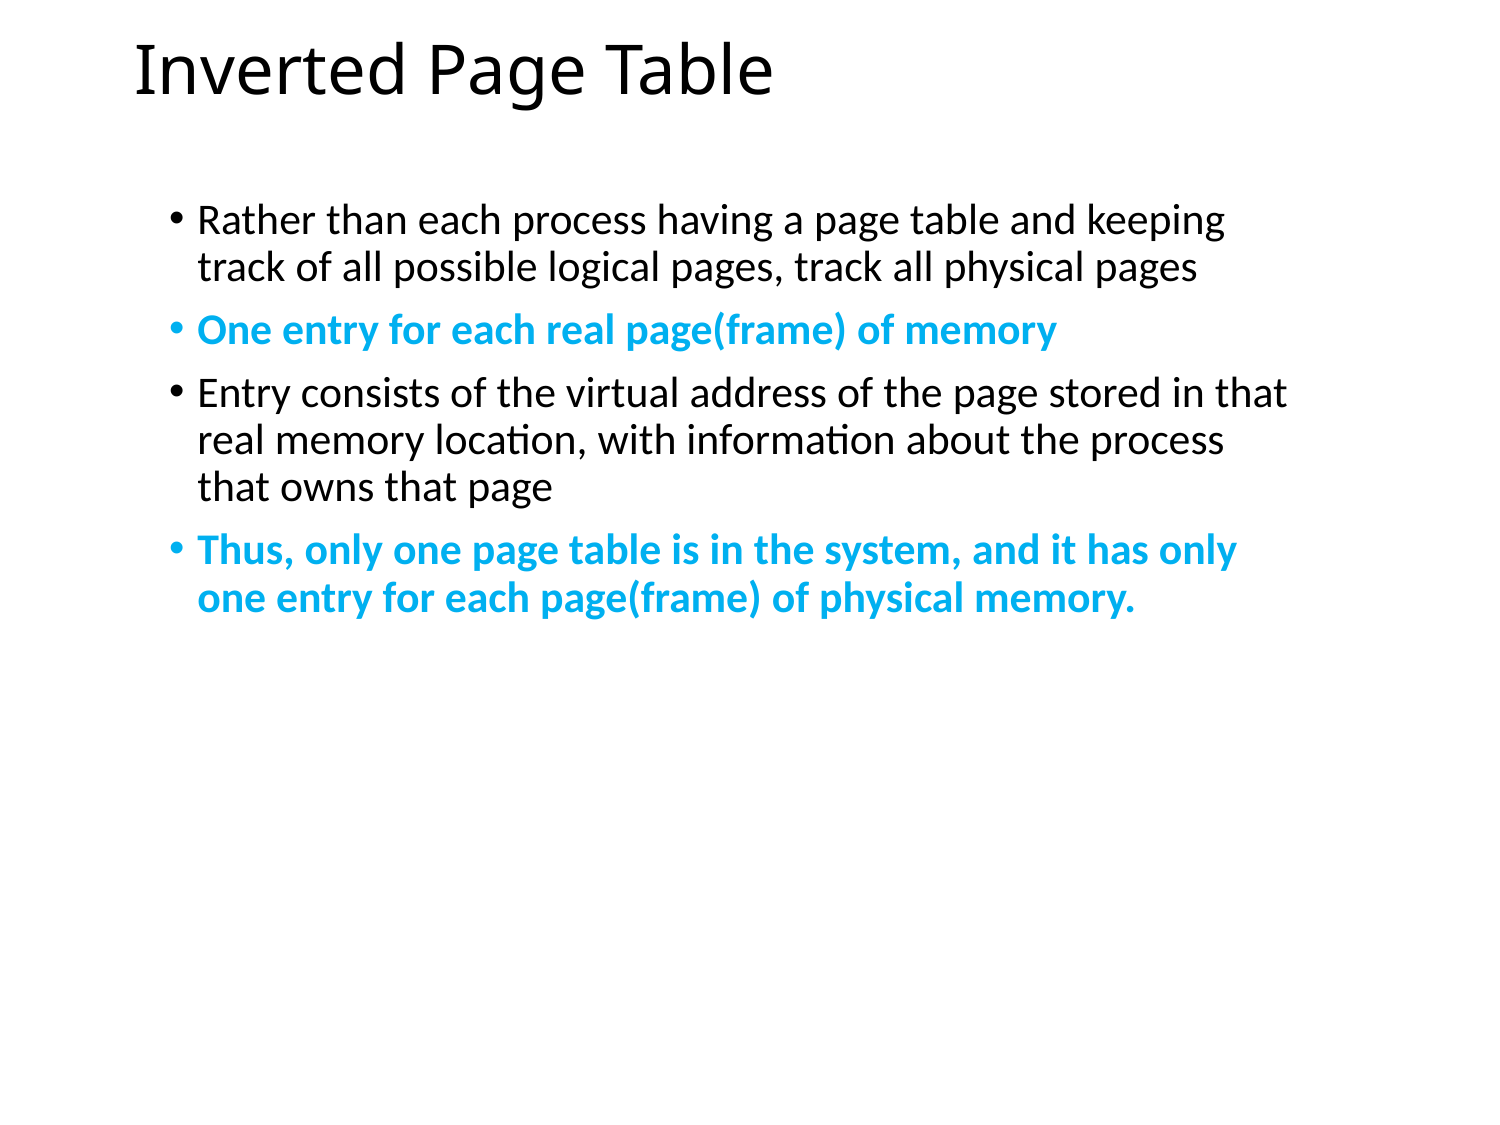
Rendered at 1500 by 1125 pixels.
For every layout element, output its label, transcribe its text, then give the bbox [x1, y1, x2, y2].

title Inverted Page Table [119, 24, 1425, 120]
list Rather than each process having a page table and keeping track of all possible logical pages, track all physical pages One entry for each real page(frame) of memory Entry consists of the virtual address of the page stored in that real memory location, with information about the process that owns that page Thus, only one page table is in the system, and it has only one entry for each page(frame) of physical memory. [154, 189, 1315, 976]
